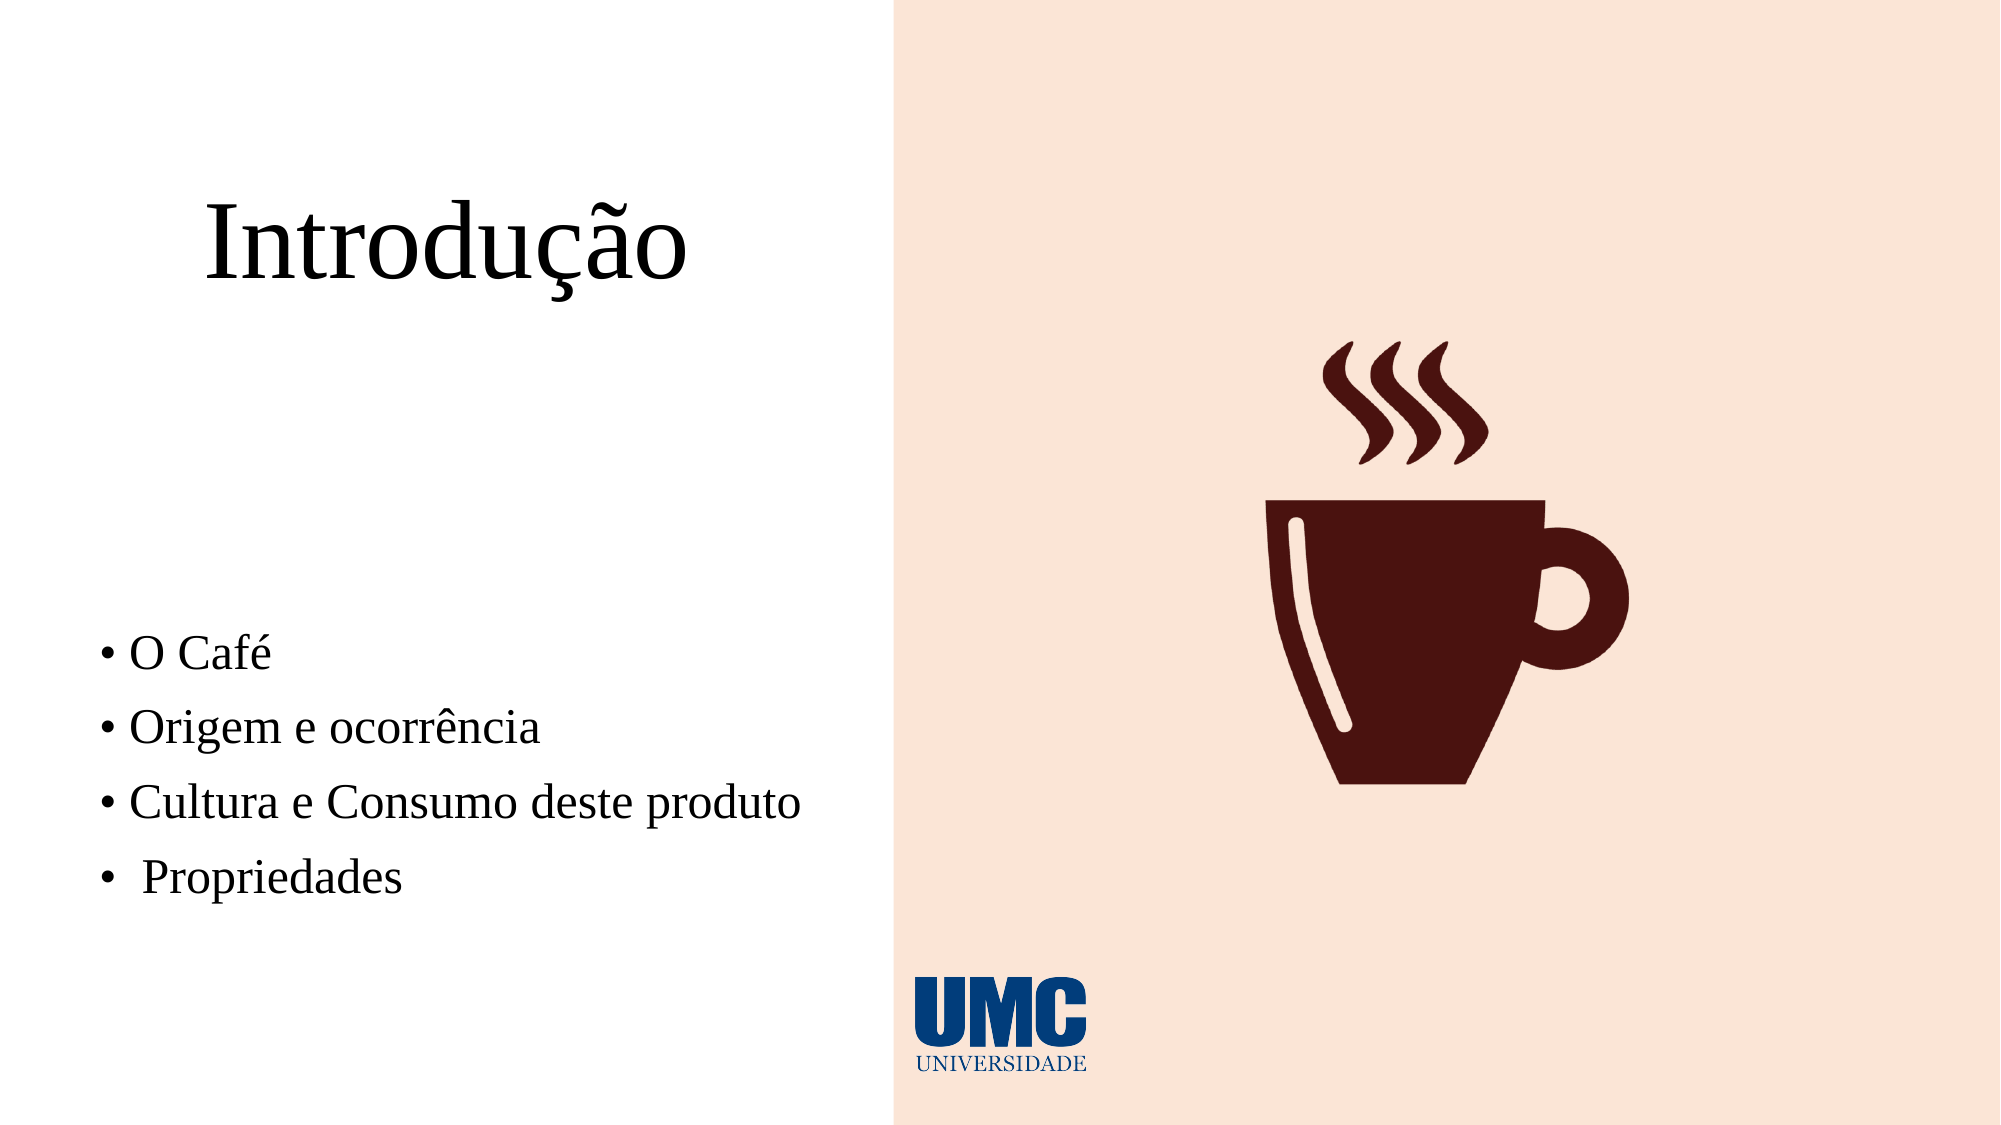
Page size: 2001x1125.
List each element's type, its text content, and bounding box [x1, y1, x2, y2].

title Introdução [84, 177, 810, 311]
picture [911, 972, 1089, 1076]
picture [1130, 244, 1764, 881]
subtitle • O Café • Origem e ocorrência • Cultura e Consumo deste produto • Propriedades [84, 562, 894, 948]
text_box [893, 0, 2000, 1125]
text_box [0, 0, 893, 1125]
